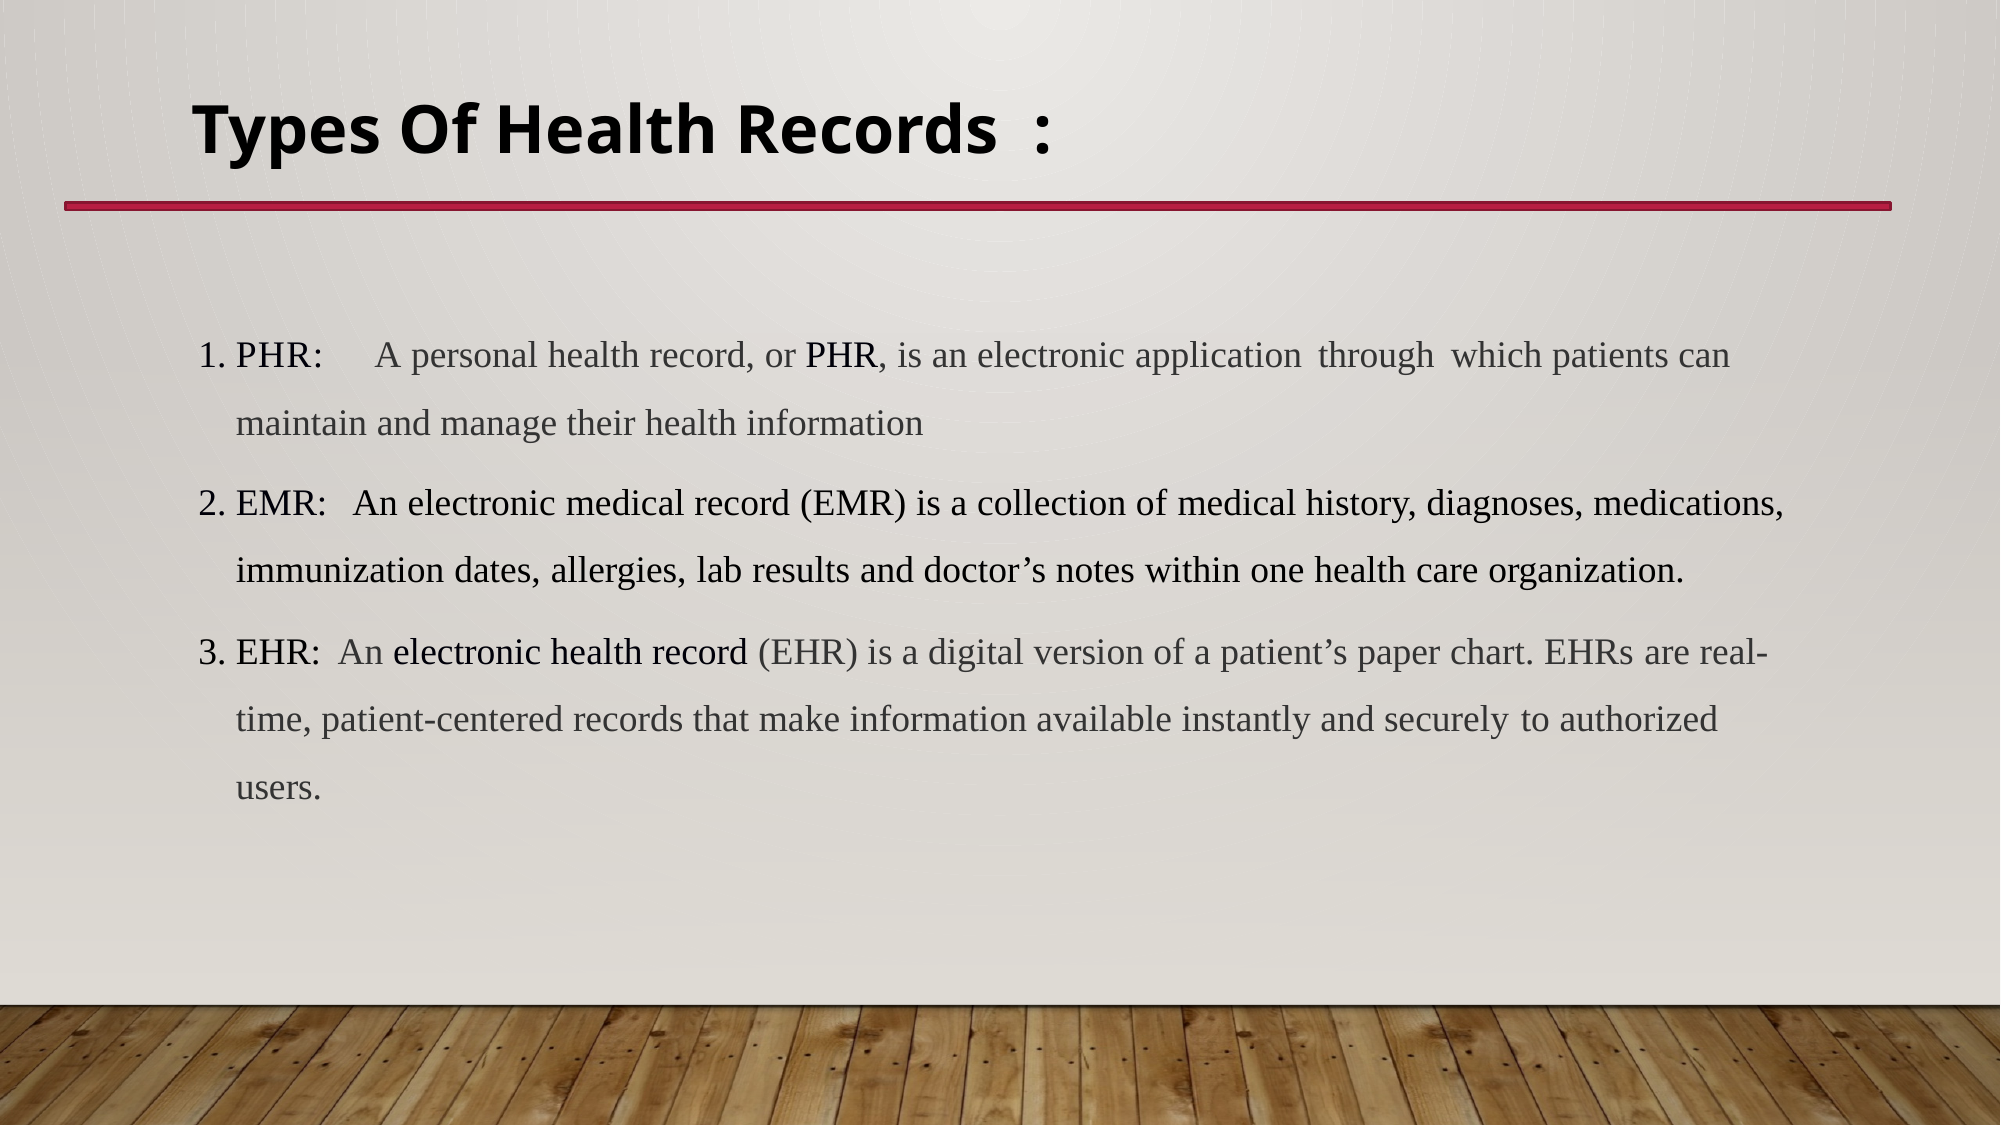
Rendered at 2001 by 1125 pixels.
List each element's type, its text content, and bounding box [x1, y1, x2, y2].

text_box PHR: A personal health record, or PHR, is an electronic application through which patients can maintain and manage their health information EMR: An electronic medical record (EMR) is a collection of medical history, diagnoses, medications, immunization dates, allergies, lab results and doctor’s notes within one health care organization. EHR: An electronic health record (EHR) is a digital version of a patient’s paper chart. EHRs are real-time, patient-centered records that make information available instantly and securely to authorized users. [33, 300, 1825, 891]
text_box [64, 201, 1892, 211]
picture [0, 1005, 2000, 1125]
text_box Types Of Health Records : [176, 79, 1288, 174]
